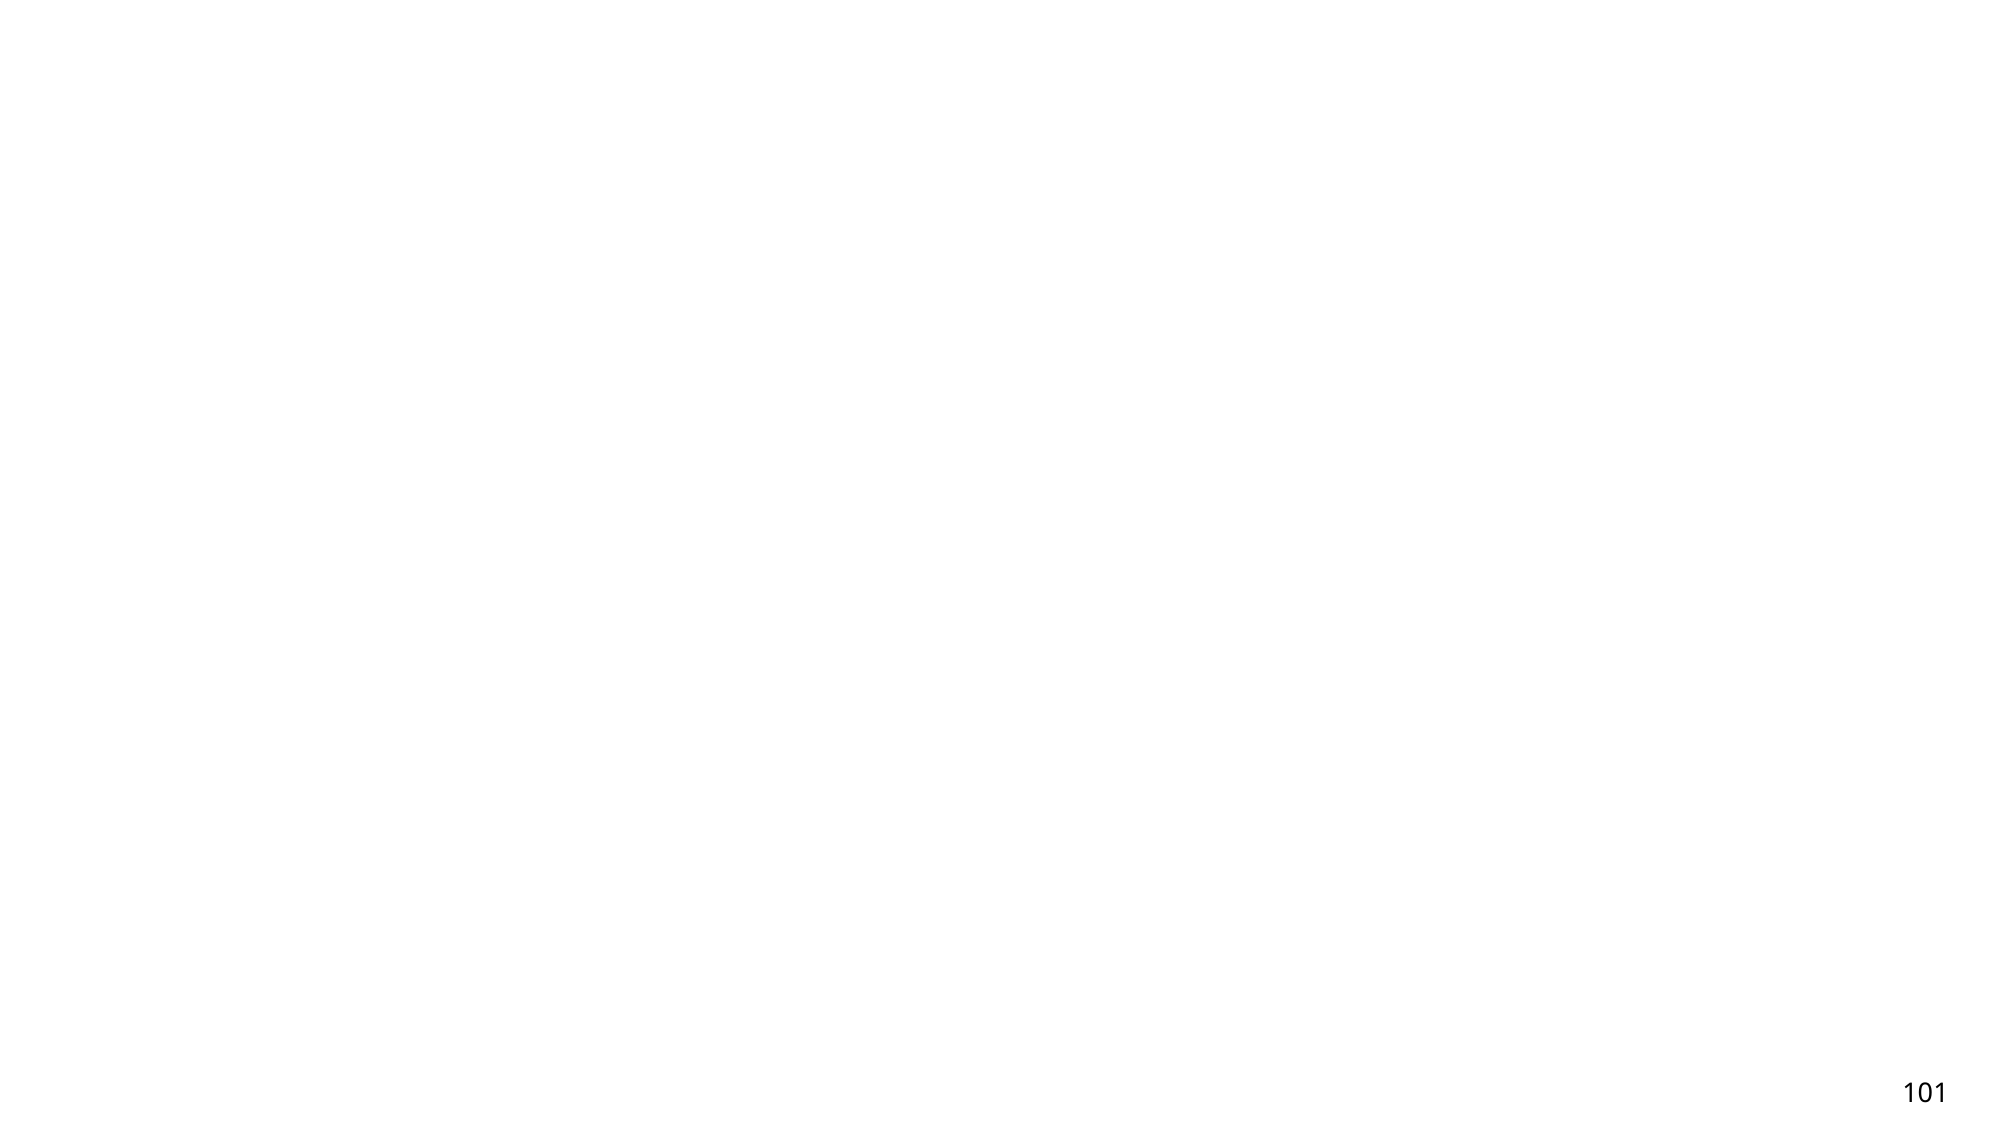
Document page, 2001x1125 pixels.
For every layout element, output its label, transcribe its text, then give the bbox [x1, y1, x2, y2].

text_box 101 [1887, 1068, 2000, 1125]
